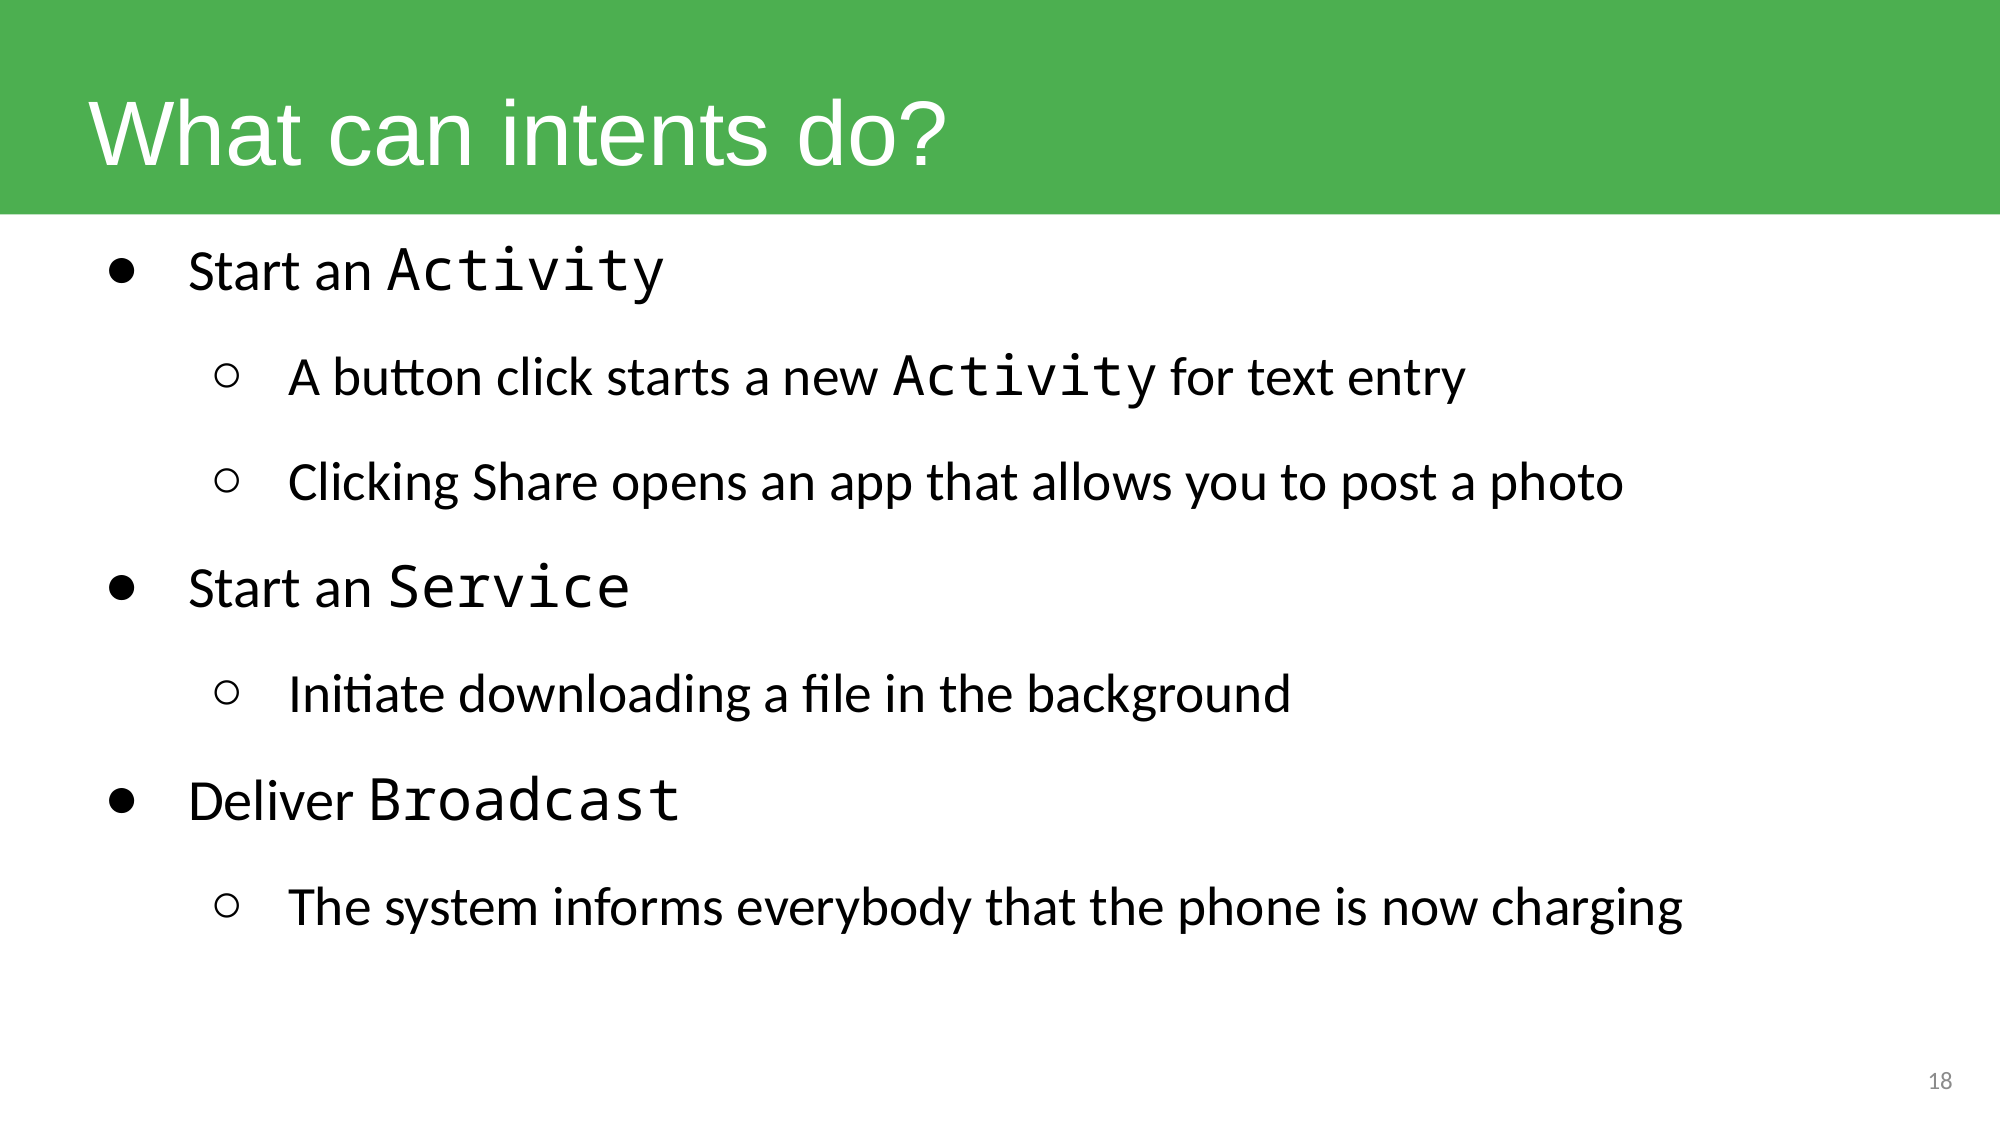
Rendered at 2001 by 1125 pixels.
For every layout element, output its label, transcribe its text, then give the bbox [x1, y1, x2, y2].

title What can intents do? [68, 37, 1932, 163]
list Start an Activity A button click starts a new Activity for text entry Clicking Share opens an app that allows you to post a photo Start an Service Initiate downloading a file in the background Deliver Broadcast The system informs everybody that the phone is now charging [68, 202, 1932, 950]
slide_number 18 [1853, 1036, 1974, 1123]
